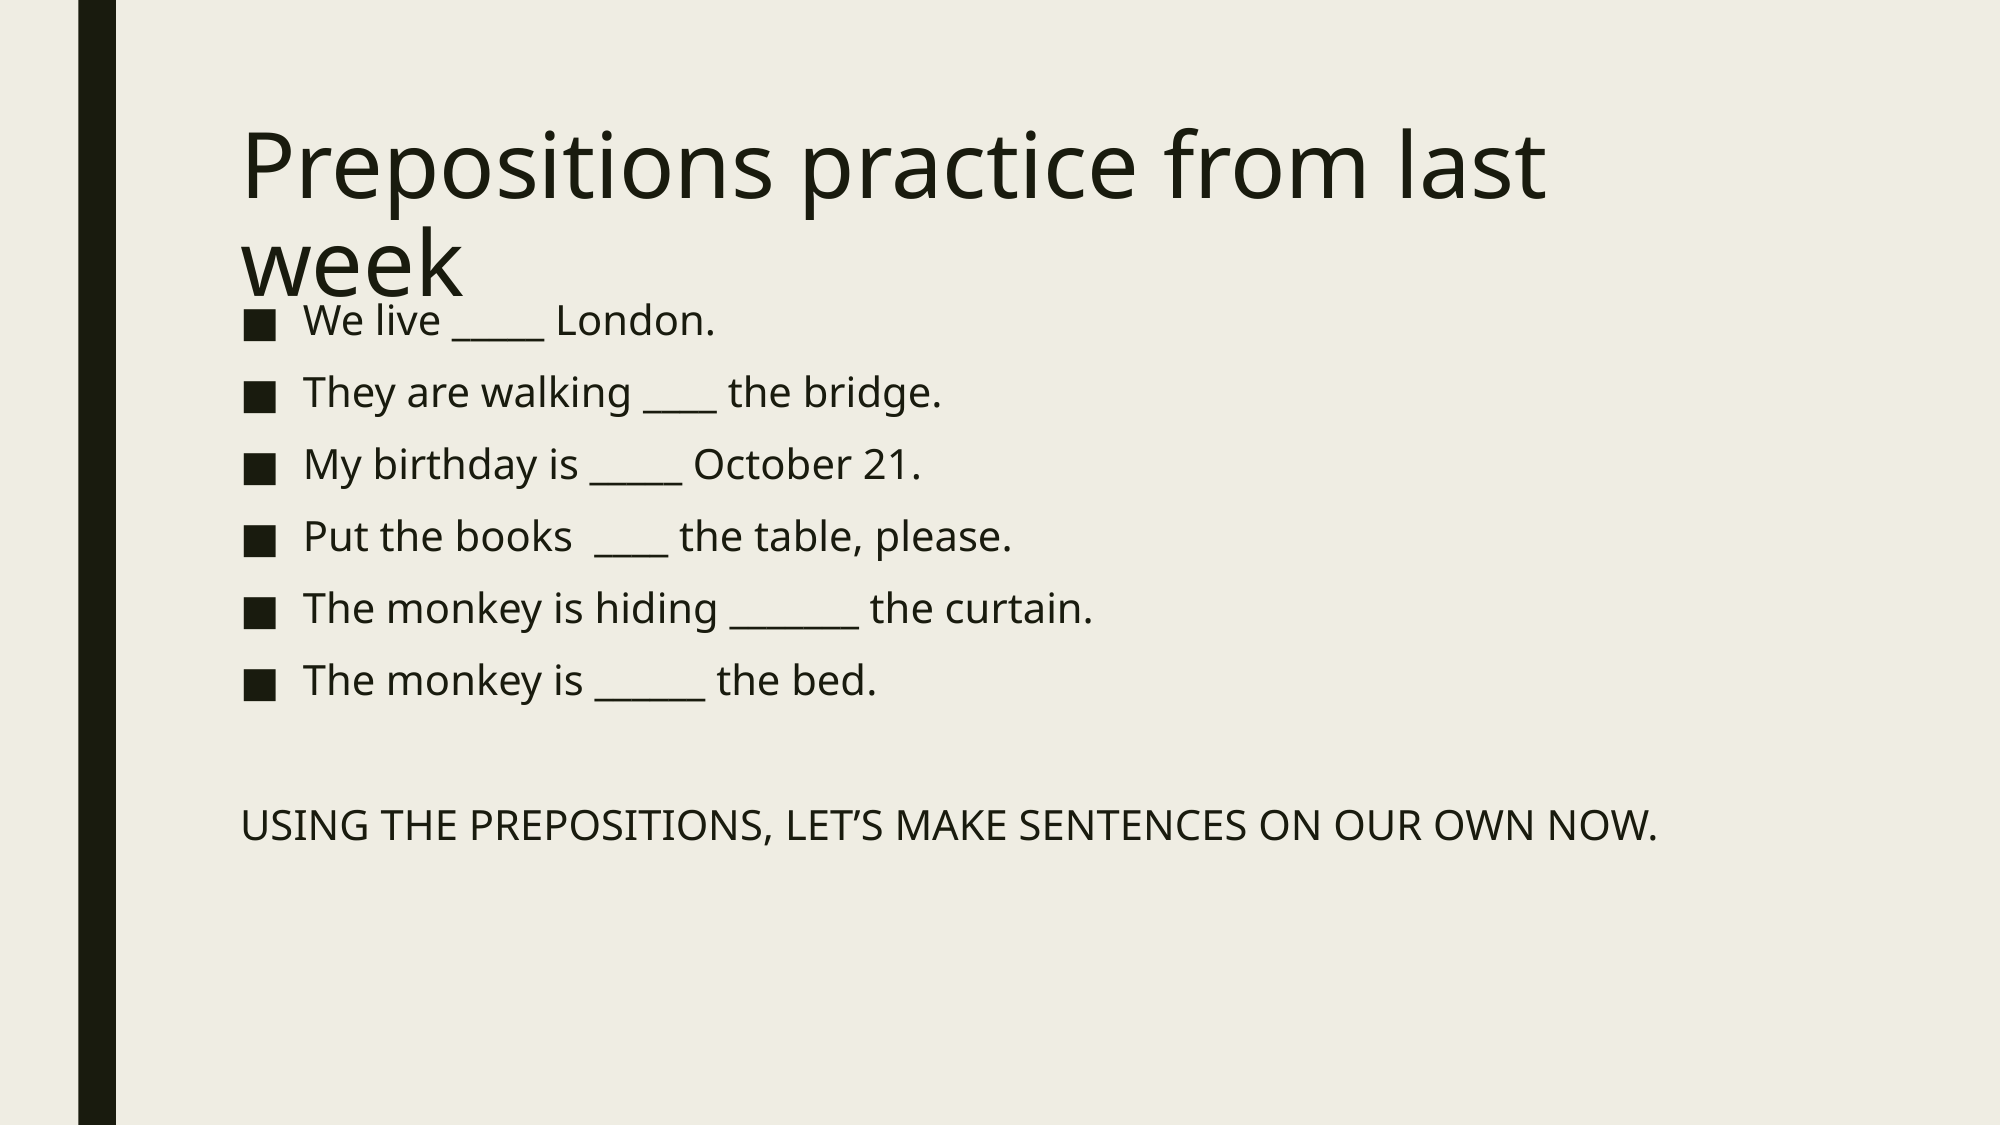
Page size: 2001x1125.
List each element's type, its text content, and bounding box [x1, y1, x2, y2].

title Prepositions practice from last week [225, 112, 1800, 290]
list We live _____ London. They are walking ____ the bridge. My birthday is _____ October 21. Put the books ____ the table, please. The monkey is hiding _______ the curtain. The monkey is ______ the bed. USING THE PREPOSITIONS, LET’S MAKE SENTENCES ON OUR OWN NOW. [225, 290, 1800, 963]
